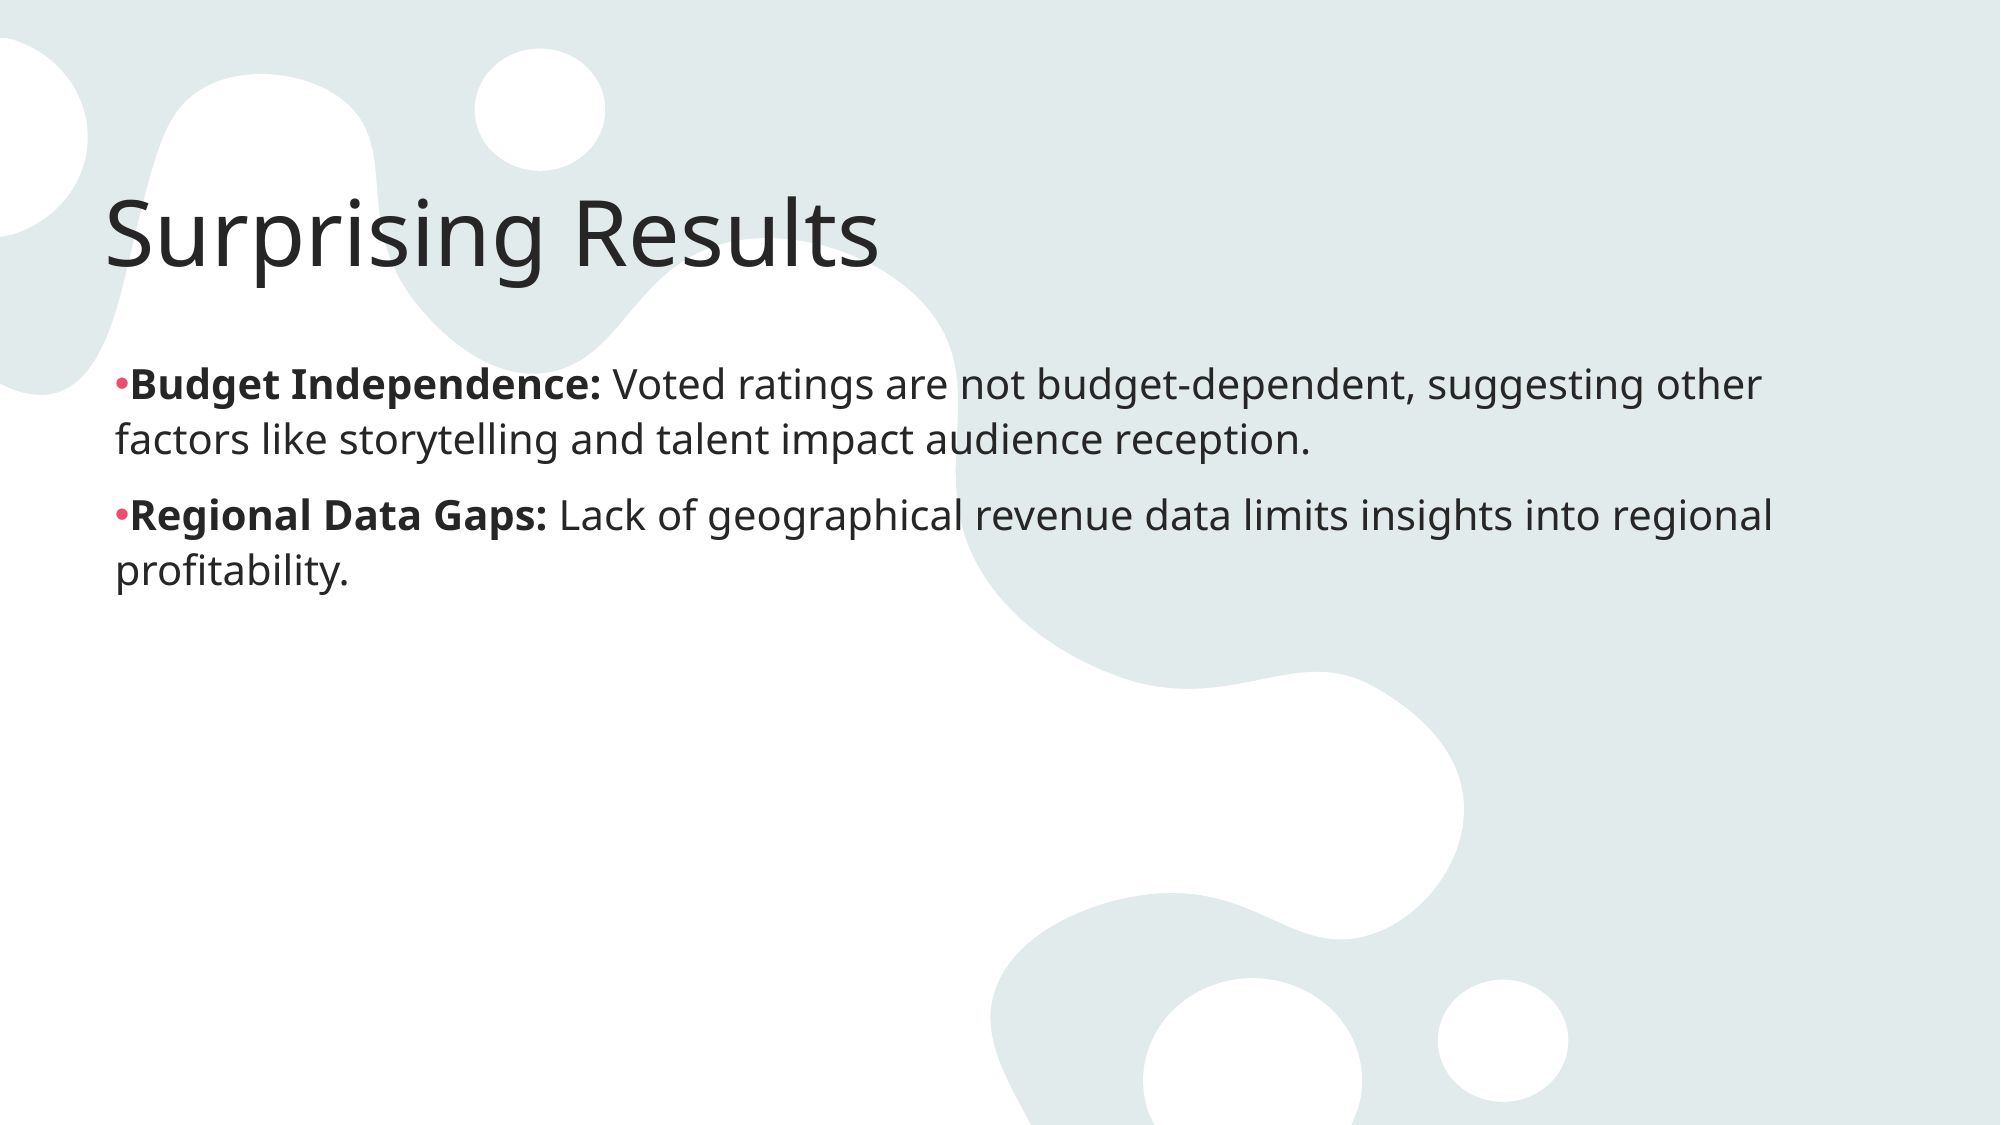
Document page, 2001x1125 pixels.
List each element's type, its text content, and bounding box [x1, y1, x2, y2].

list Budget Independence: Voted ratings are not budget-dependent, suggesting other factors like storytelling and talent impact audience reception. Regional Data Gaps: Lack of geographical revenue data limits insights into regional profitability. [99, 345, 1900, 1008]
title Surprising Results [89, 74, 1989, 292]
